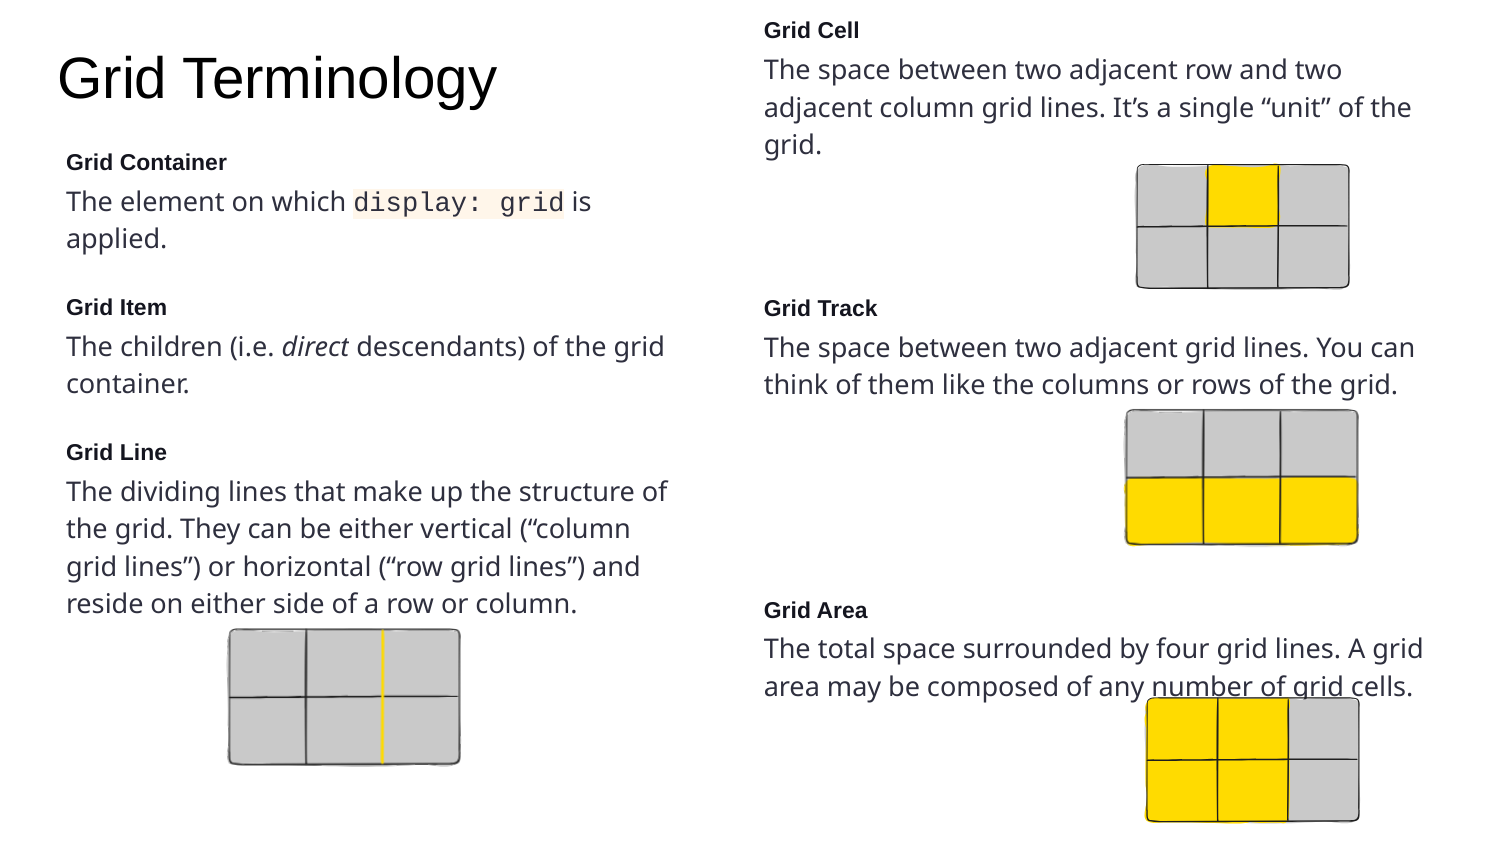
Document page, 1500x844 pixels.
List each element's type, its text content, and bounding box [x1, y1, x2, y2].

text_box Grid Cell The space between two adjacent row and two adjacent column grid lines. It’s a single “unit” of the grid. Grid Track The space between two adjacent grid lines. You can think of them like the columns or rows of the grid. Grid Area The total space surrounded by four grid lines. A grid area may be composed of any number of grid cells. [748, 0, 1456, 844]
picture [1131, 151, 1352, 302]
picture [1141, 685, 1363, 835]
list Grid Container The element on which display: grid is applied. Grid Item The children (i.e. direct descendants) of the grid container. Grid Line The dividing lines that make up the structure of the grid. They can be either vertical (“column grid lines”) or horizontal (“row grid lines”) and reside on either side of a row or column. [51, 131, 702, 779]
picture [1121, 395, 1363, 560]
title Grid Terminology [42, 25, 748, 120]
picture [223, 615, 465, 779]
